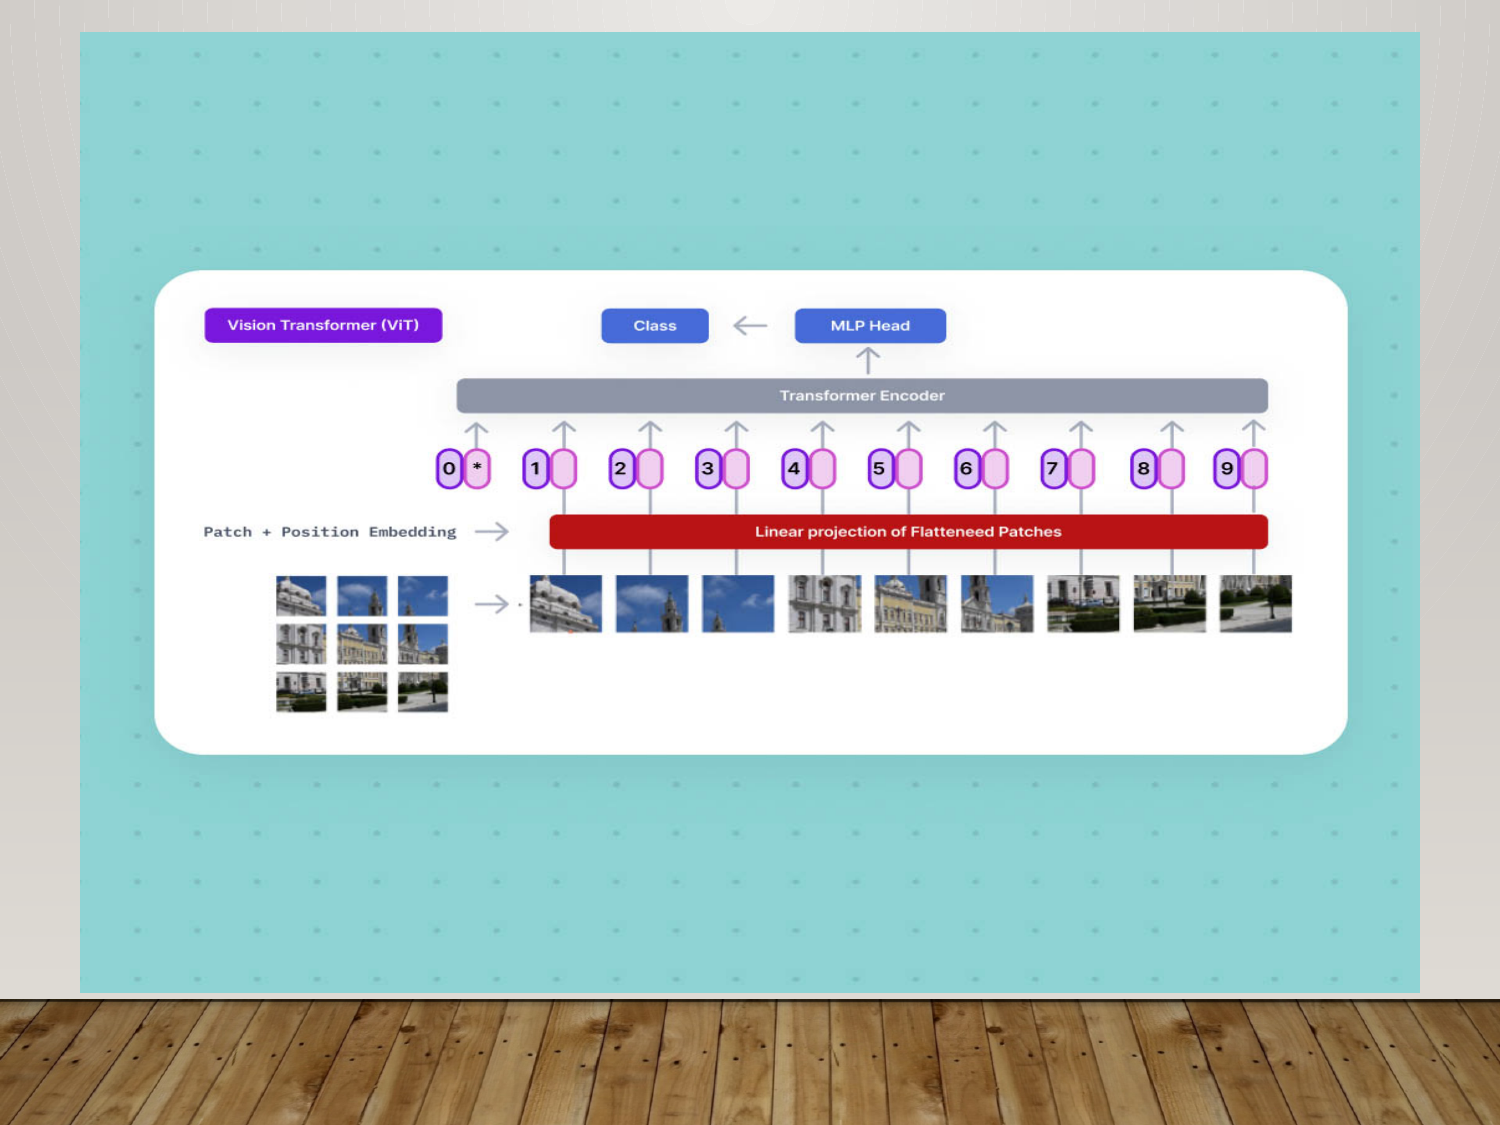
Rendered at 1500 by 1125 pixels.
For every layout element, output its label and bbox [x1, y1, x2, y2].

list [80, 32, 1420, 994]
picture [0, 999, 1500, 1125]
